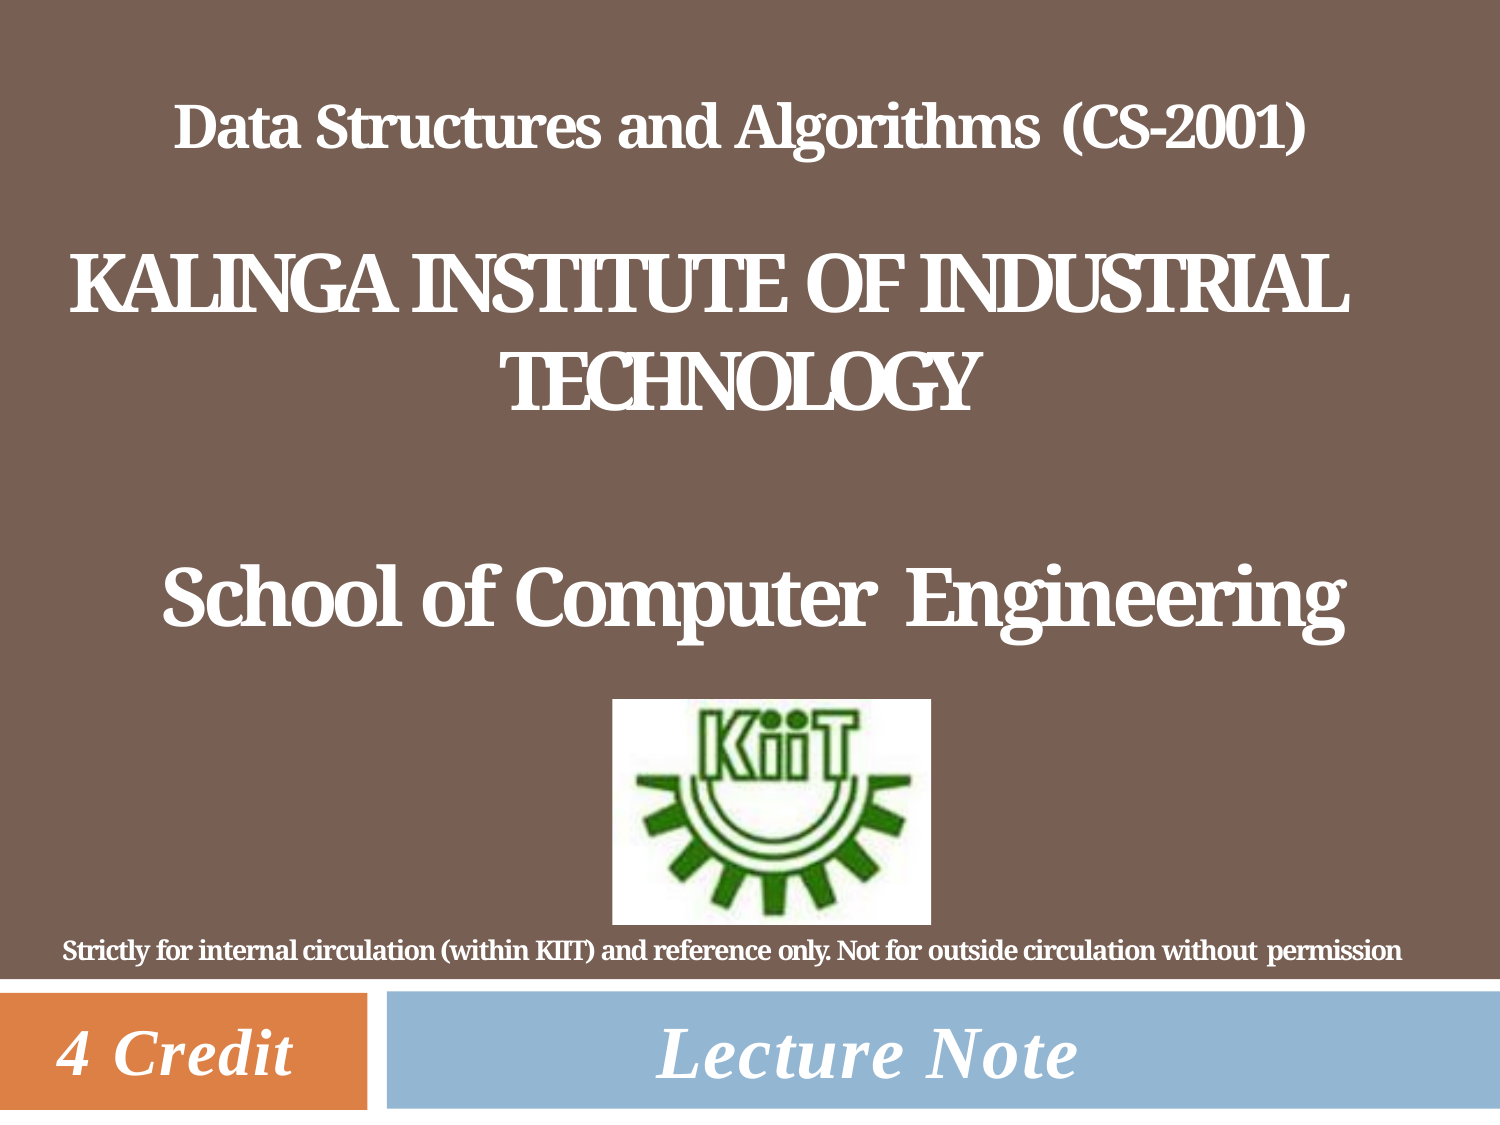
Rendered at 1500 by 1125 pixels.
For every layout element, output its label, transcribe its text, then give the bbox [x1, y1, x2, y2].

title KALINGA INSTITUTE OF INDUSTRIAL TECHNOLOGY [54, 229, 1446, 427]
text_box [0, 979, 1500, 1125]
text_box [612, 699, 932, 925]
text_box Data Structures and Algorithms (CS-2001) [171, 85, 1342, 161]
text_box Strictly for internal circulation (within KIIT) and reference only. Not for outside circulation without permission [60, 931, 1439, 966]
text_box School of Computer Engineering [159, 543, 1362, 643]
text_box [0, 0, 1500, 978]
